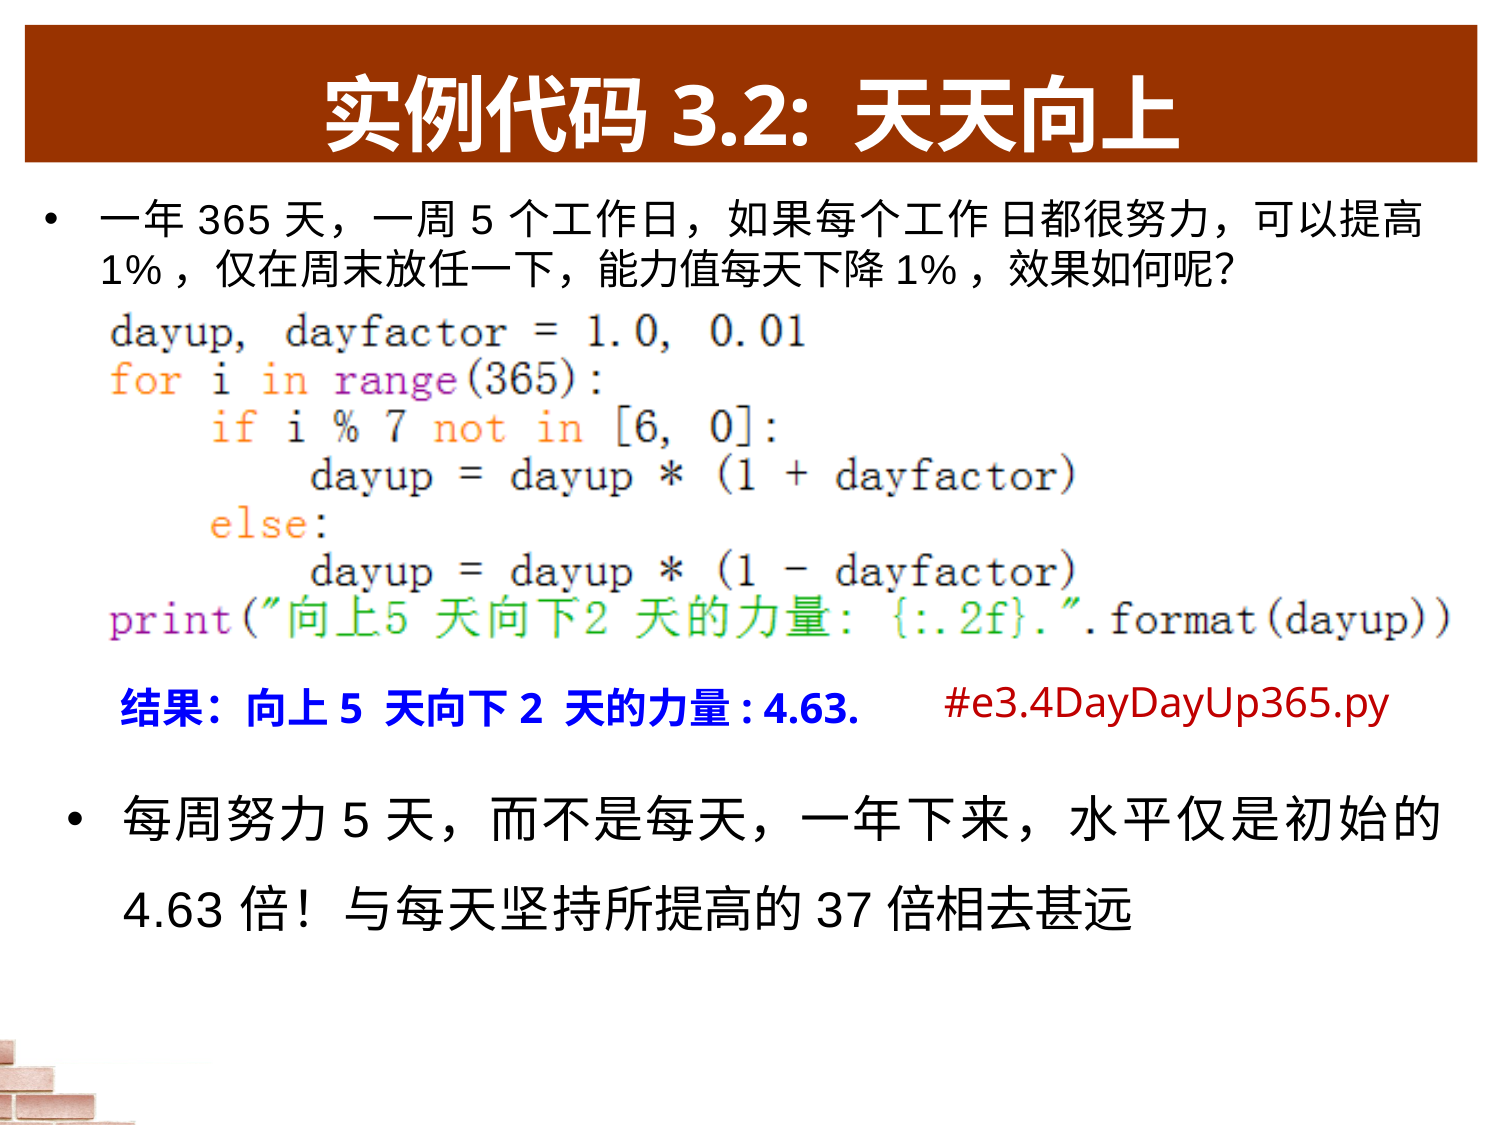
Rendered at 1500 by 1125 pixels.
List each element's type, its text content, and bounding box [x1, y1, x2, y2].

title 实例代码3.2: 天天向上 [24, 24, 1478, 163]
text_box 每周努力5天，而不是每天，一年下来，水平仅是初始的4.63倍！与每天坚持所提高的37倍相去甚远 [64, 757, 1459, 924]
text_box 结果：向上5 天向下2 天的力量: 4.63. [105, 674, 875, 740]
picture [104, 301, 1471, 657]
text_box #e3.4DayDayUp365.py [929, 668, 1405, 734]
picture [0, 992, 213, 1125]
text_box 一年365天，一周5个工作日，如果每个工作 日都很努力，可以提高1%，仅在周末放任一下，能力值每天下降1%，效果如何呢？ [29, 185, 1459, 301]
